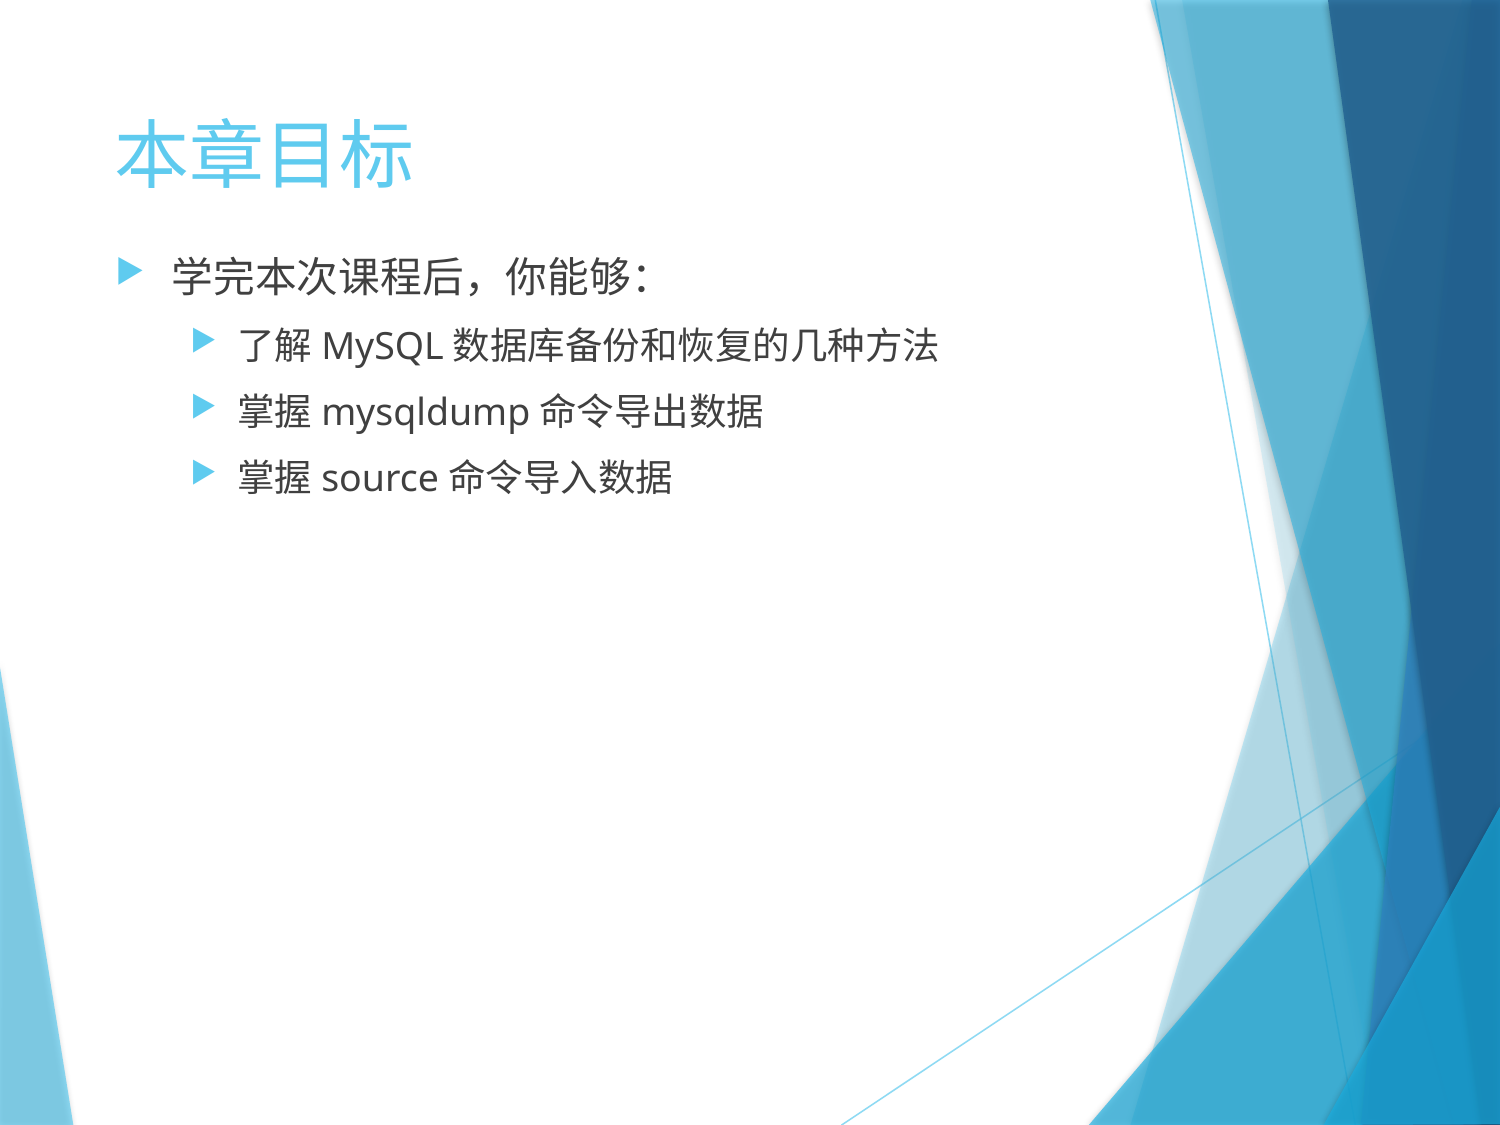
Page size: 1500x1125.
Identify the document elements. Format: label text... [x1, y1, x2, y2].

title 本章目标 [99, 99, 1365, 207]
list 学完本次课程后，你能够： 了解MySQL数据库备份和恢复的几种方法 掌握mysqldump命令导出数据 掌握source命令导入数据 [100, 243, 1365, 967]
